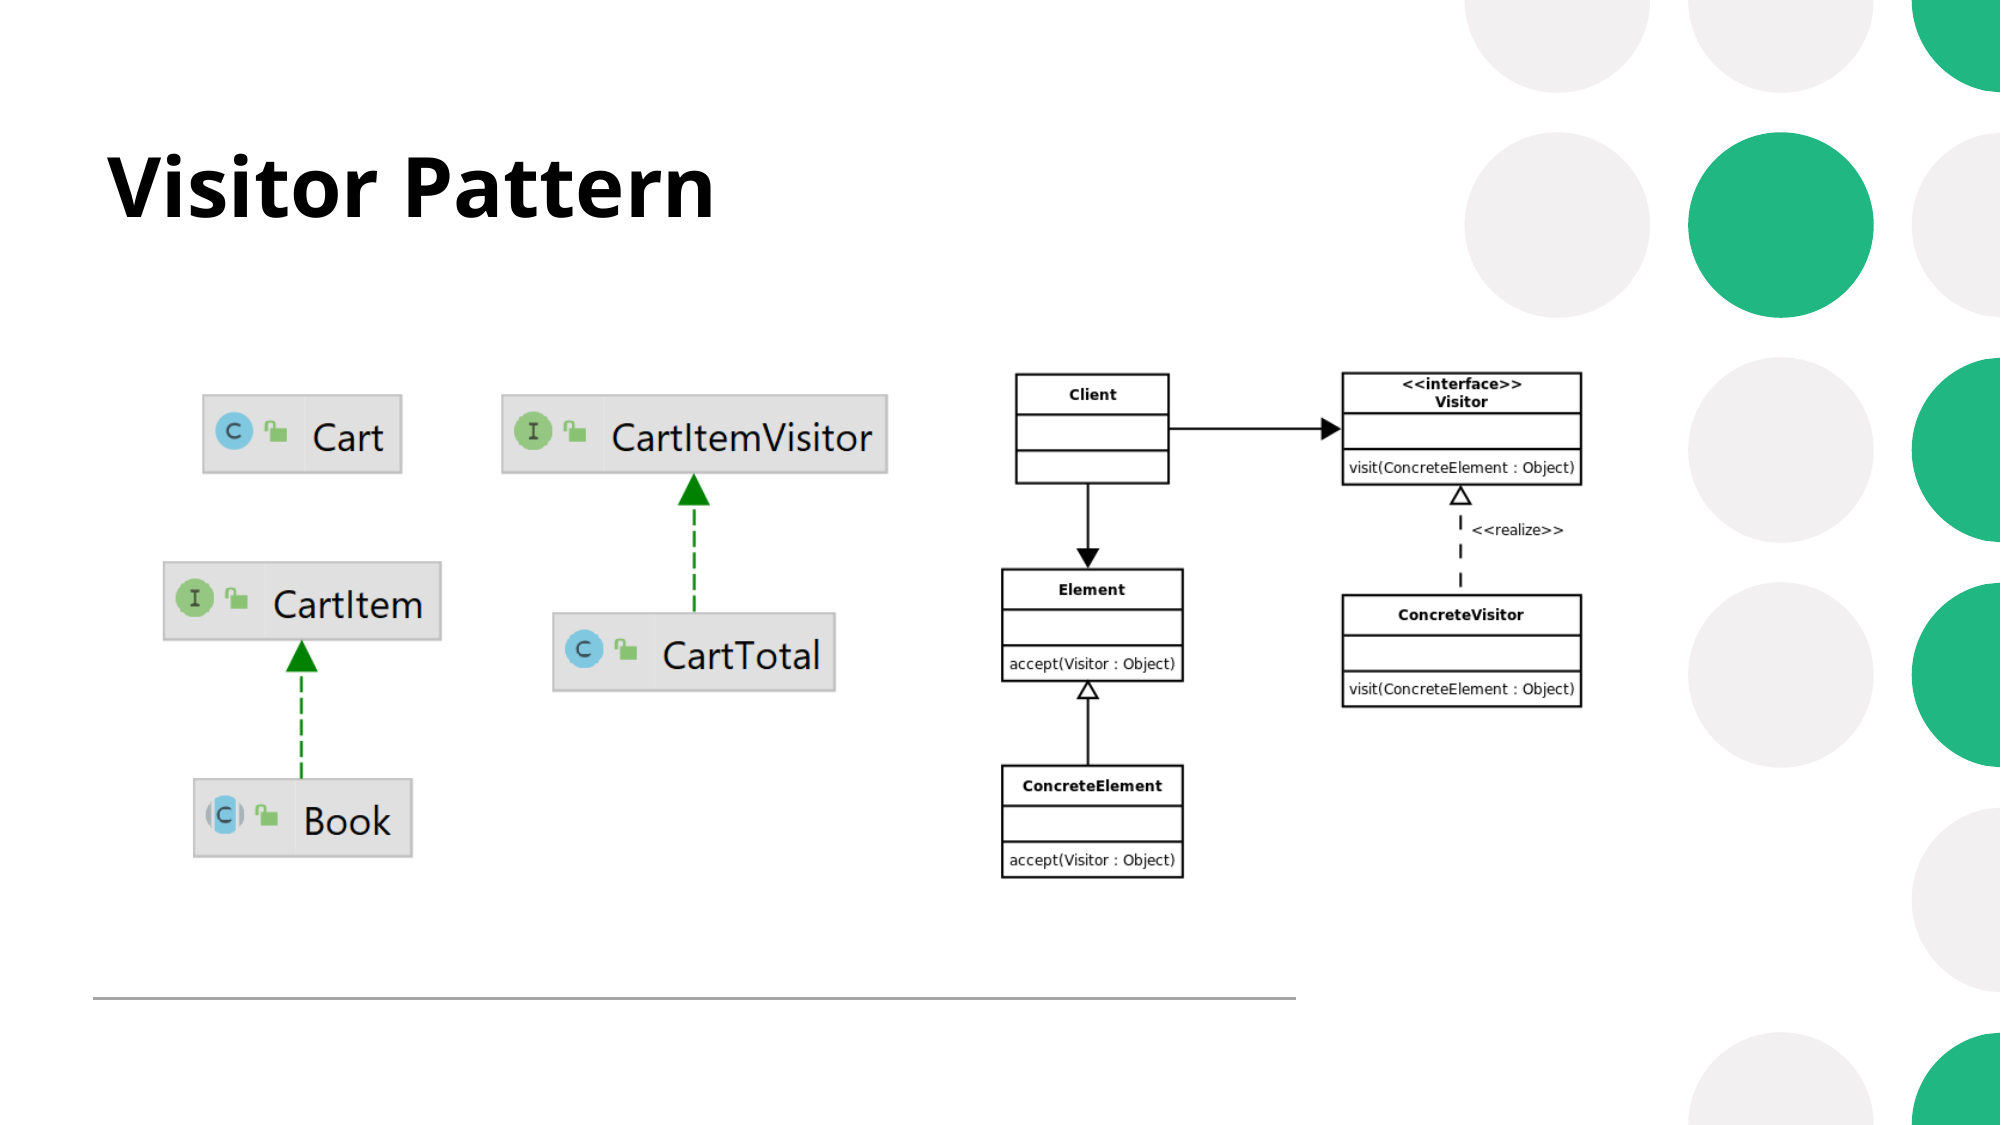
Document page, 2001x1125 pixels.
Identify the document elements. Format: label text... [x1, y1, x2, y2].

picture [134, 363, 907, 886]
picture [988, 350, 1604, 899]
title Visitor Pattern [92, 126, 1297, 239]
